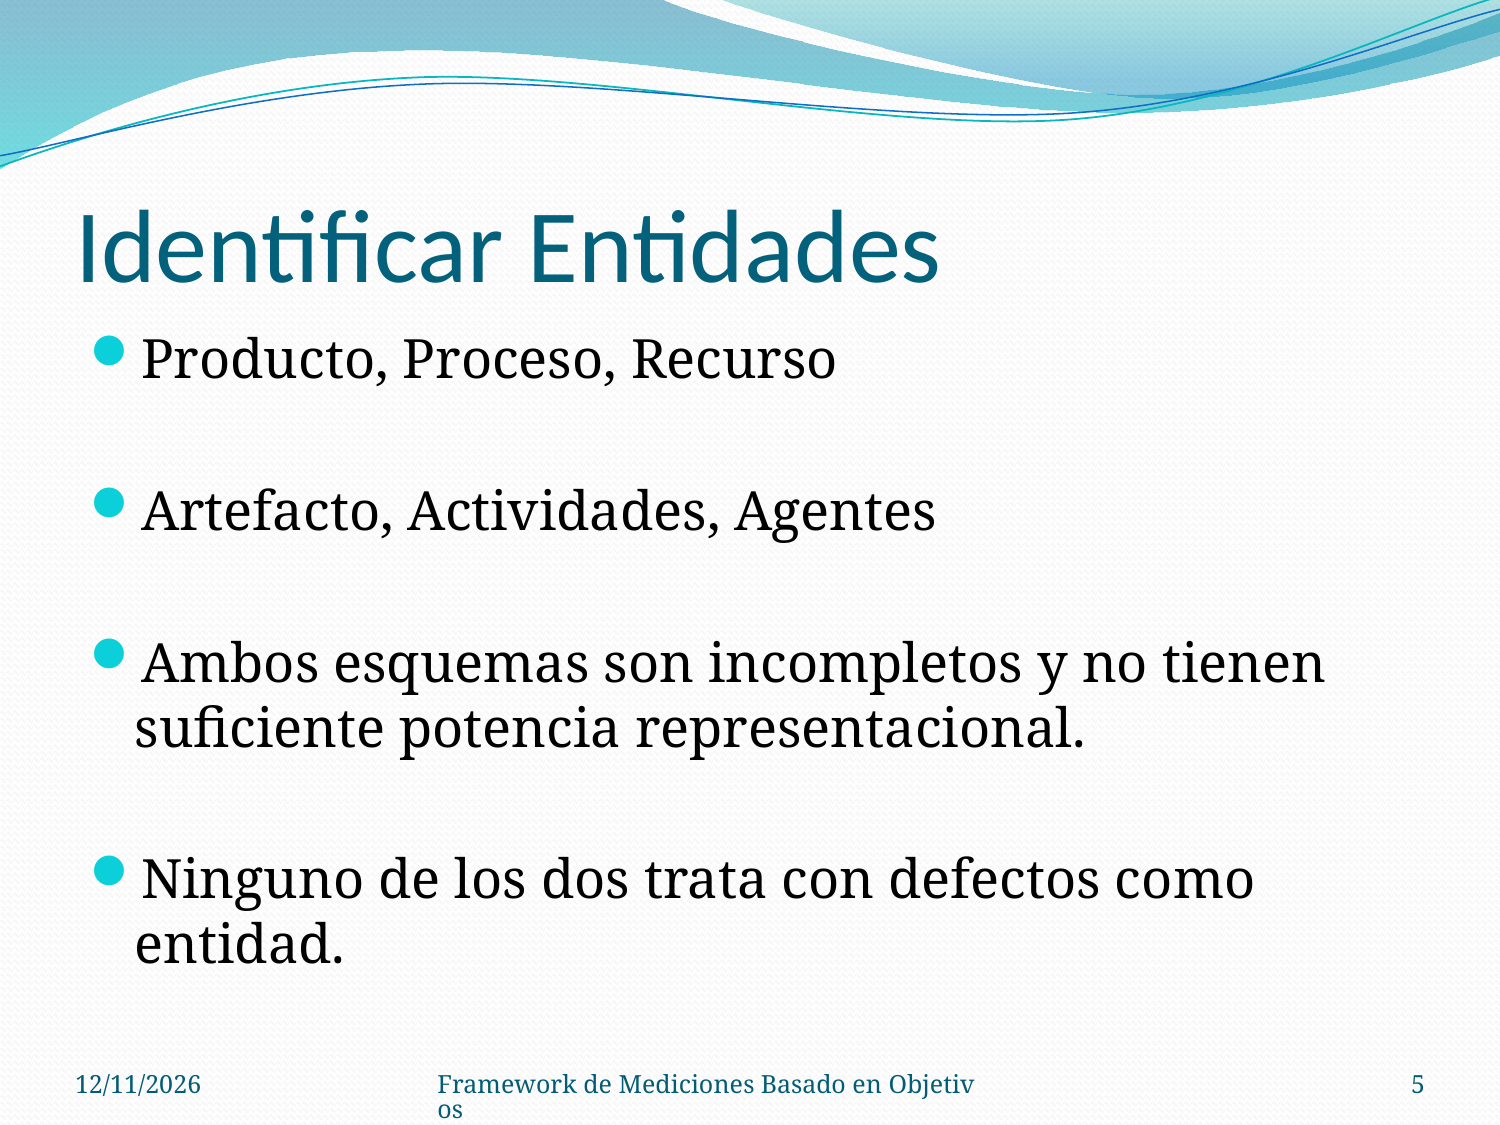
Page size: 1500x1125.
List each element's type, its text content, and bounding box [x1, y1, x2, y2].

footer Framework de Mediciones Basado en Objetivos [437, 1042, 988, 1103]
list Producto, Proceso, Recurso Artefacto, Actividades, Agentes Ambos esquemas son incompletos y no tienen suficiente potencia representacional. Ninguno de los dos trata con defectos como entidad. [75, 317, 1425, 1038]
title Identificar Entidades [75, 115, 1425, 303]
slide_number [75, 1042, 425, 1103]
slide_number 5 [1299, 1042, 1425, 1103]
